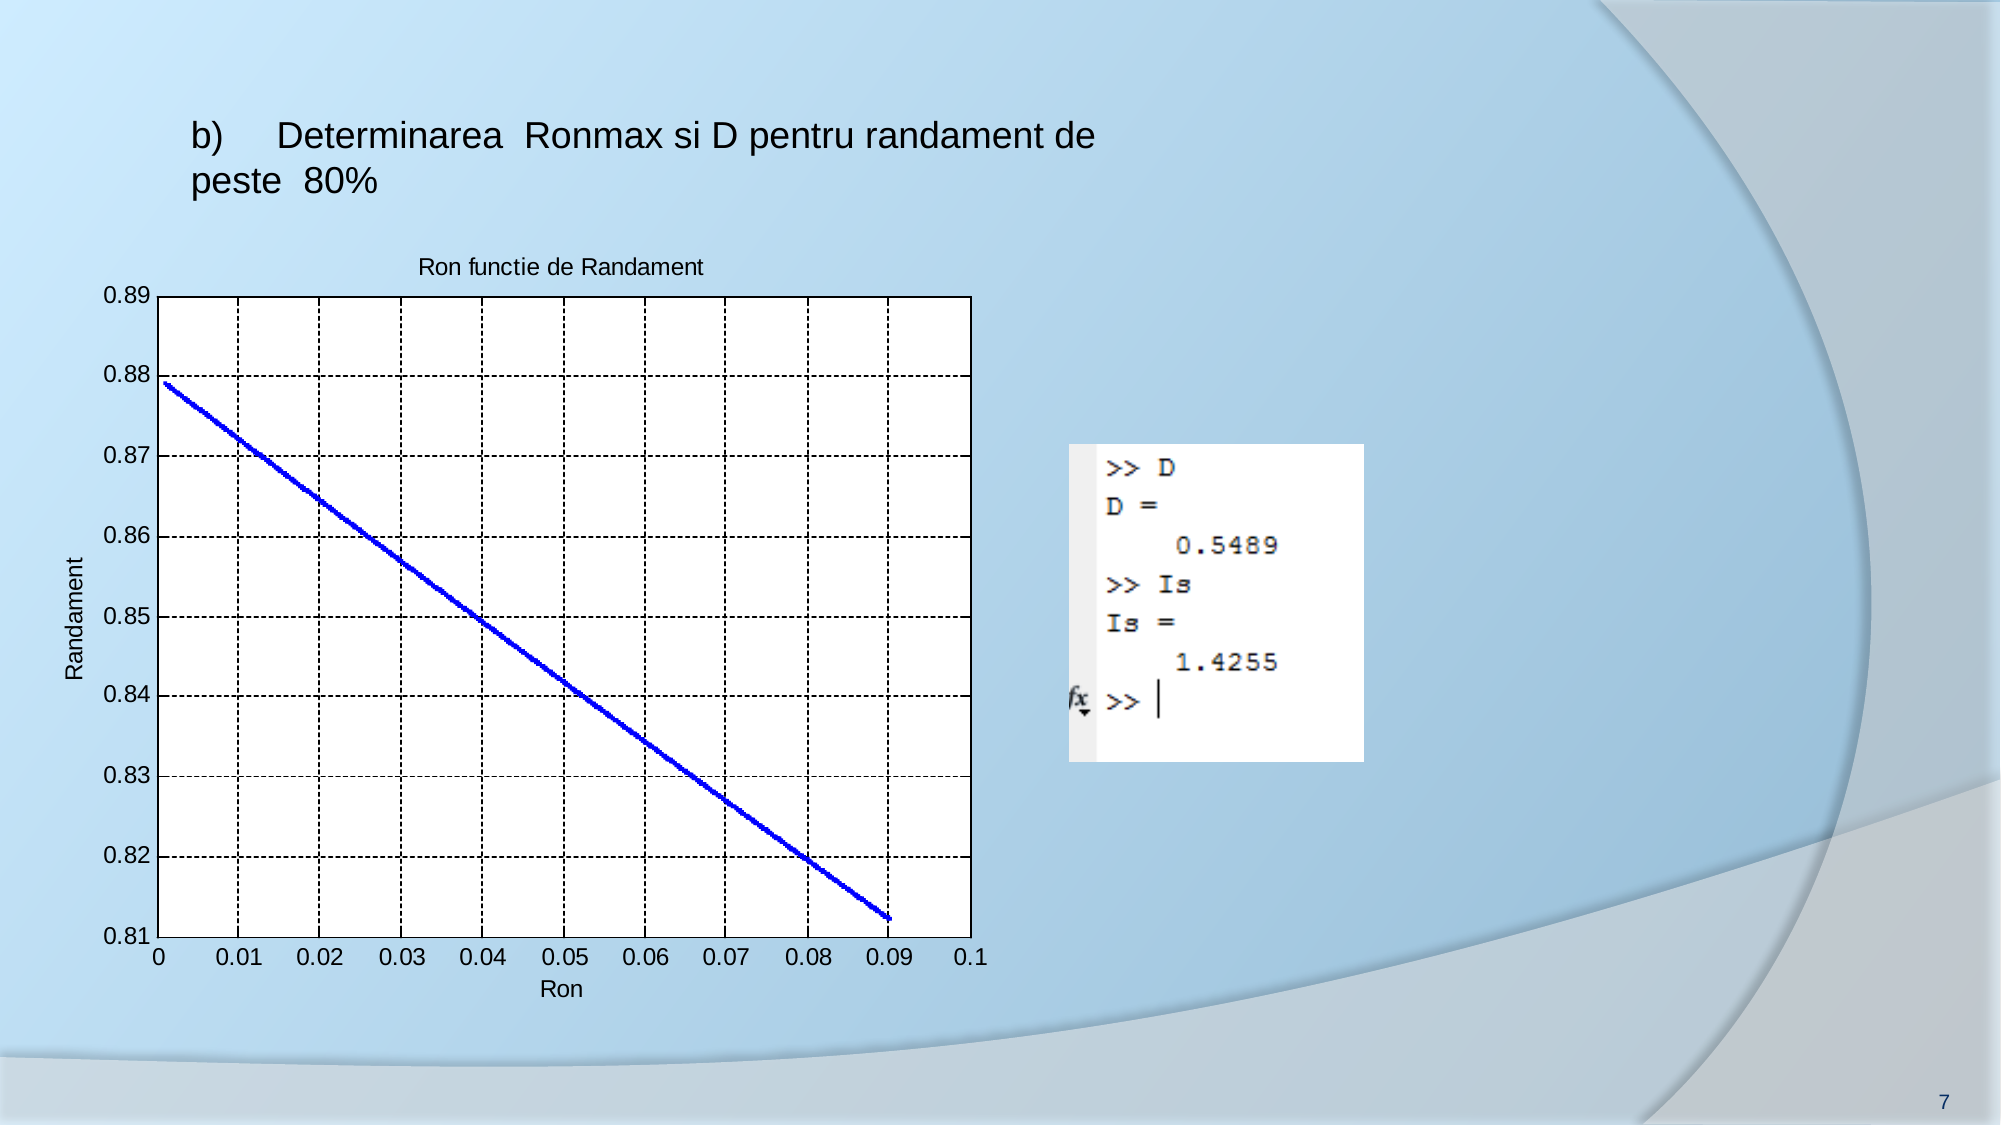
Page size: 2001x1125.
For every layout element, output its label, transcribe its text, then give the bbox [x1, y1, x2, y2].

text_box b) Determinarea Ronmax si D pentru randament de peste 80% [176, 104, 1177, 209]
slide_number 7 [1783, 1053, 1950, 1114]
picture [20, 236, 1071, 1024]
picture [1080, 444, 1364, 763]
